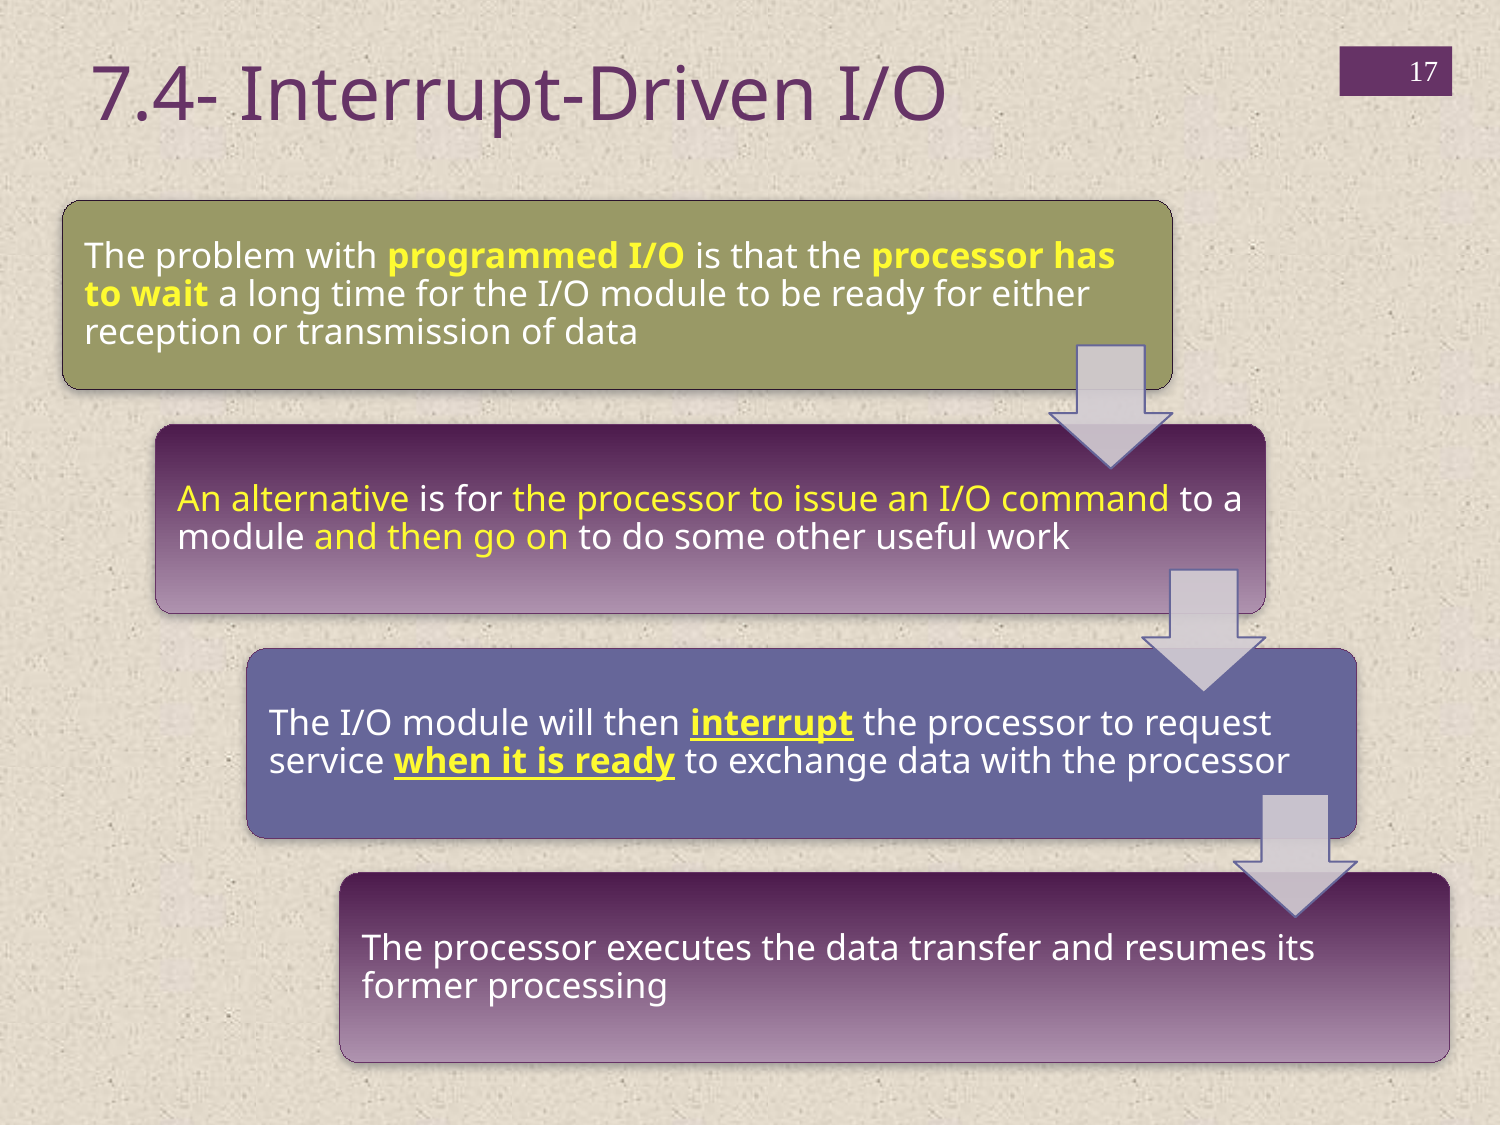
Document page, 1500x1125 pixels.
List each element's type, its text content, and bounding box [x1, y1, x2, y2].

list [61, 199, 1451, 1063]
slide_number 17 [1362, 39, 1454, 100]
title 7.4- Interrupt-Driven I/O [75, 37, 1315, 196]
picture [0, 0, 1500, 1125]
